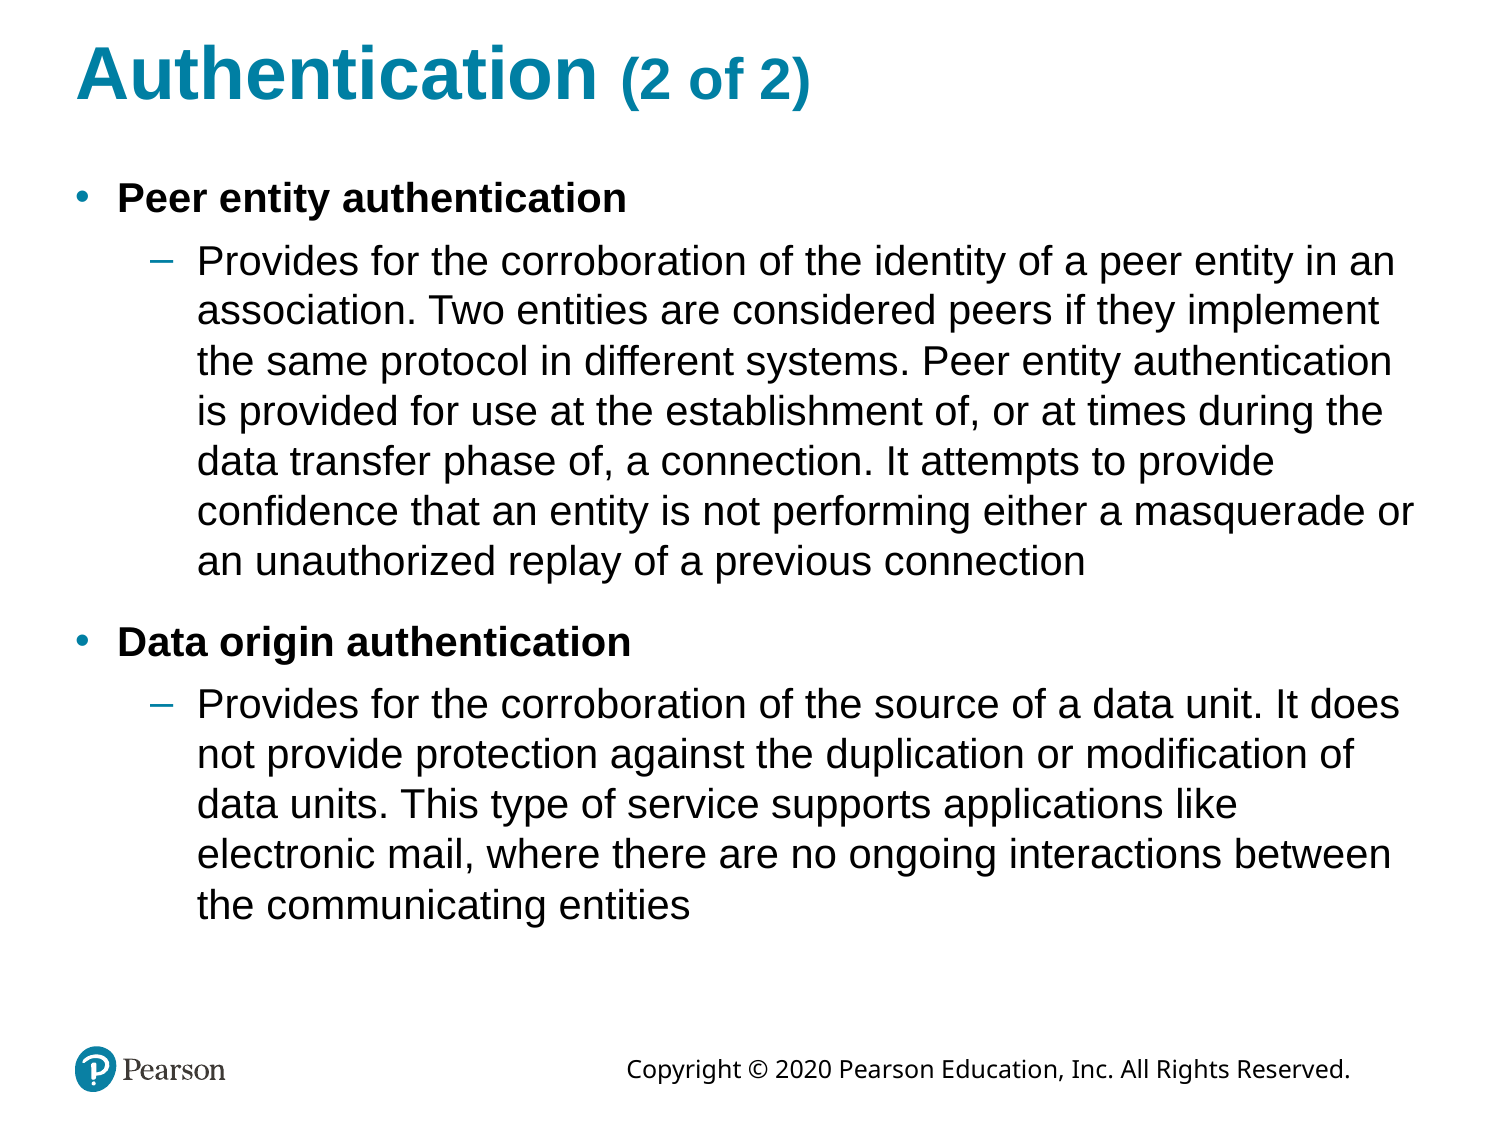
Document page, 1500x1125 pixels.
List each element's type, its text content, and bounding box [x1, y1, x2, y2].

title Authentication (2 of 2) [75, 0, 1425, 115]
list Peer entity authentication Provides for the corroboration of the identity of a peer entity in an association. Two entities are considered peers if they implement the same protocol in different systems. Peer entity authentication is provided for use at the establishment of, or at times during the data transfer phase of, a connection. It attempts to provide confidence that an entity is not performing either a masquerade or an unauthorized replay of a previous connection Data origin authentication Provides for the corroboration of the source of a data unit. It does not provide protection against the duplication or modification of data units. This type of service supports applications like electronic mail, where there are no ongoing interactions between the communicating entities [75, 170, 1425, 928]
